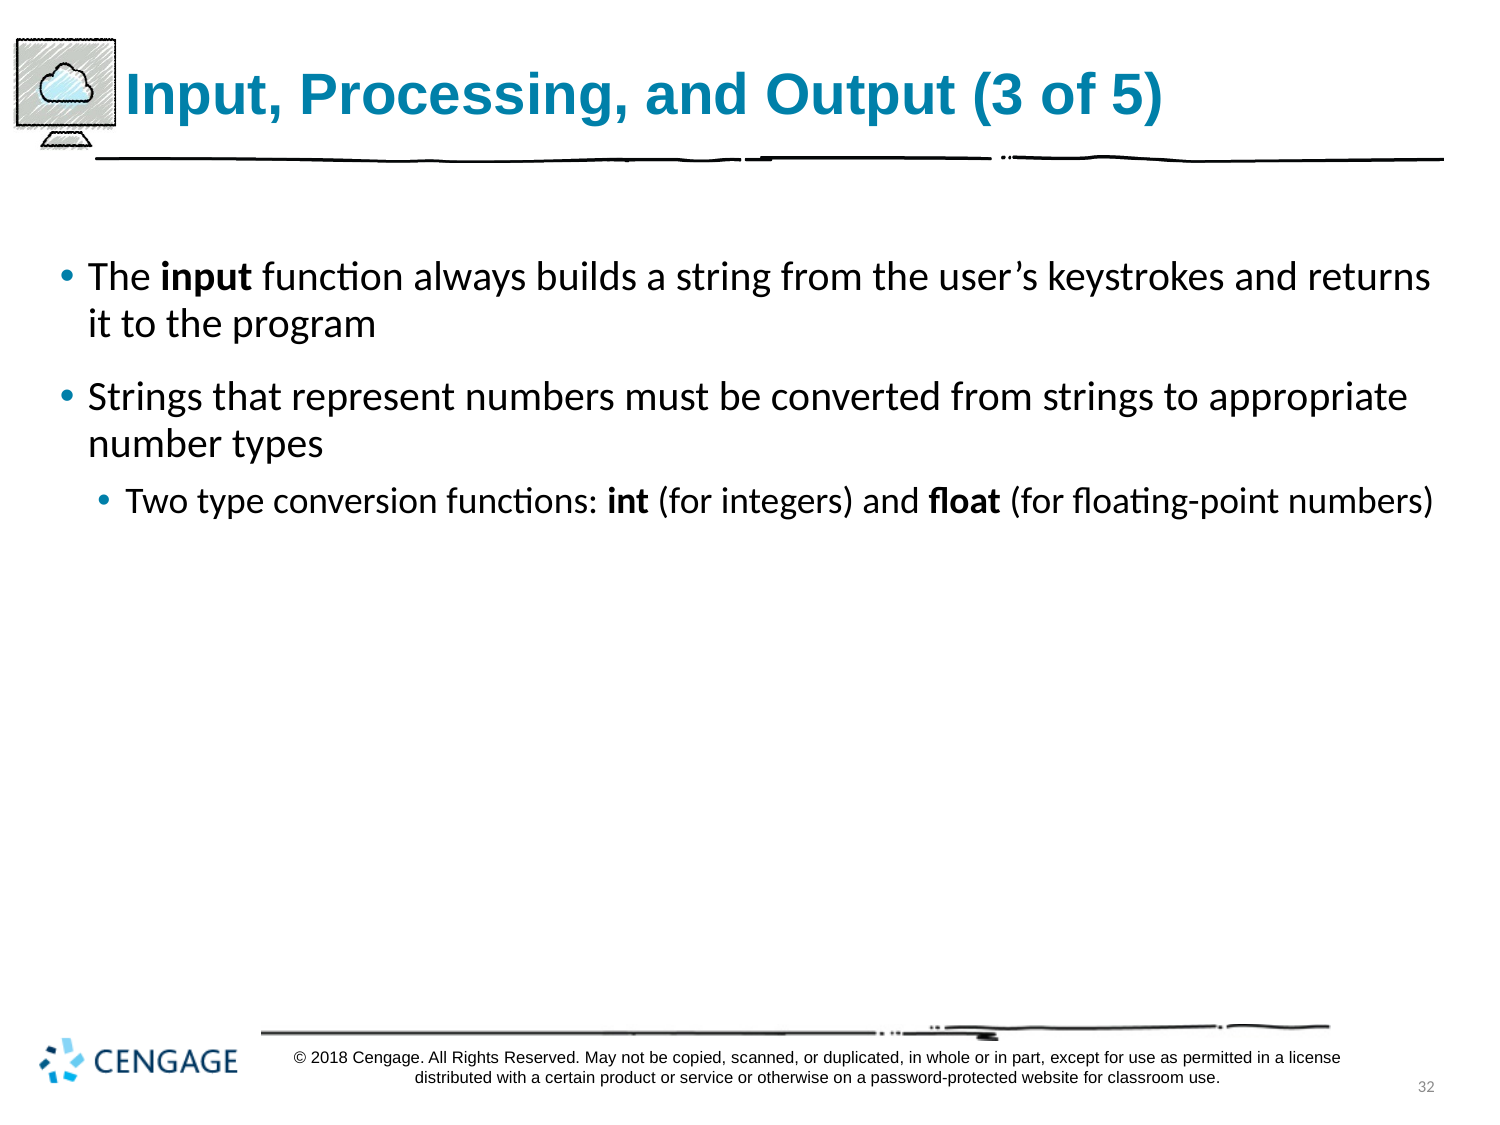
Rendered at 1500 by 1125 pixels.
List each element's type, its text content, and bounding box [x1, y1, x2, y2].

footer © 2018 Cengage. All Rights Reserved. May not be copied, scanned, or duplicated, in whole or in part, except for use as permitted in a license distributed with a certain product or service or otherwise on a password-protected website for classroom use. [262, 1046, 1375, 1087]
picture [13, 36, 117, 151]
picture [95, 155, 1444, 163]
picture [19, 1024, 250, 1096]
title Input, Processing, and Output (3 of 5) [125, 55, 1442, 127]
picture [261, 1024, 1331, 1041]
list The input function always builds a string from the user’s keystrokes and returns it to the program Strings that represent numbers must be converted from strings to appropriate number types Two type conversion functions: int (for integers) and float (for floating-point numbers) [59, 252, 1441, 526]
